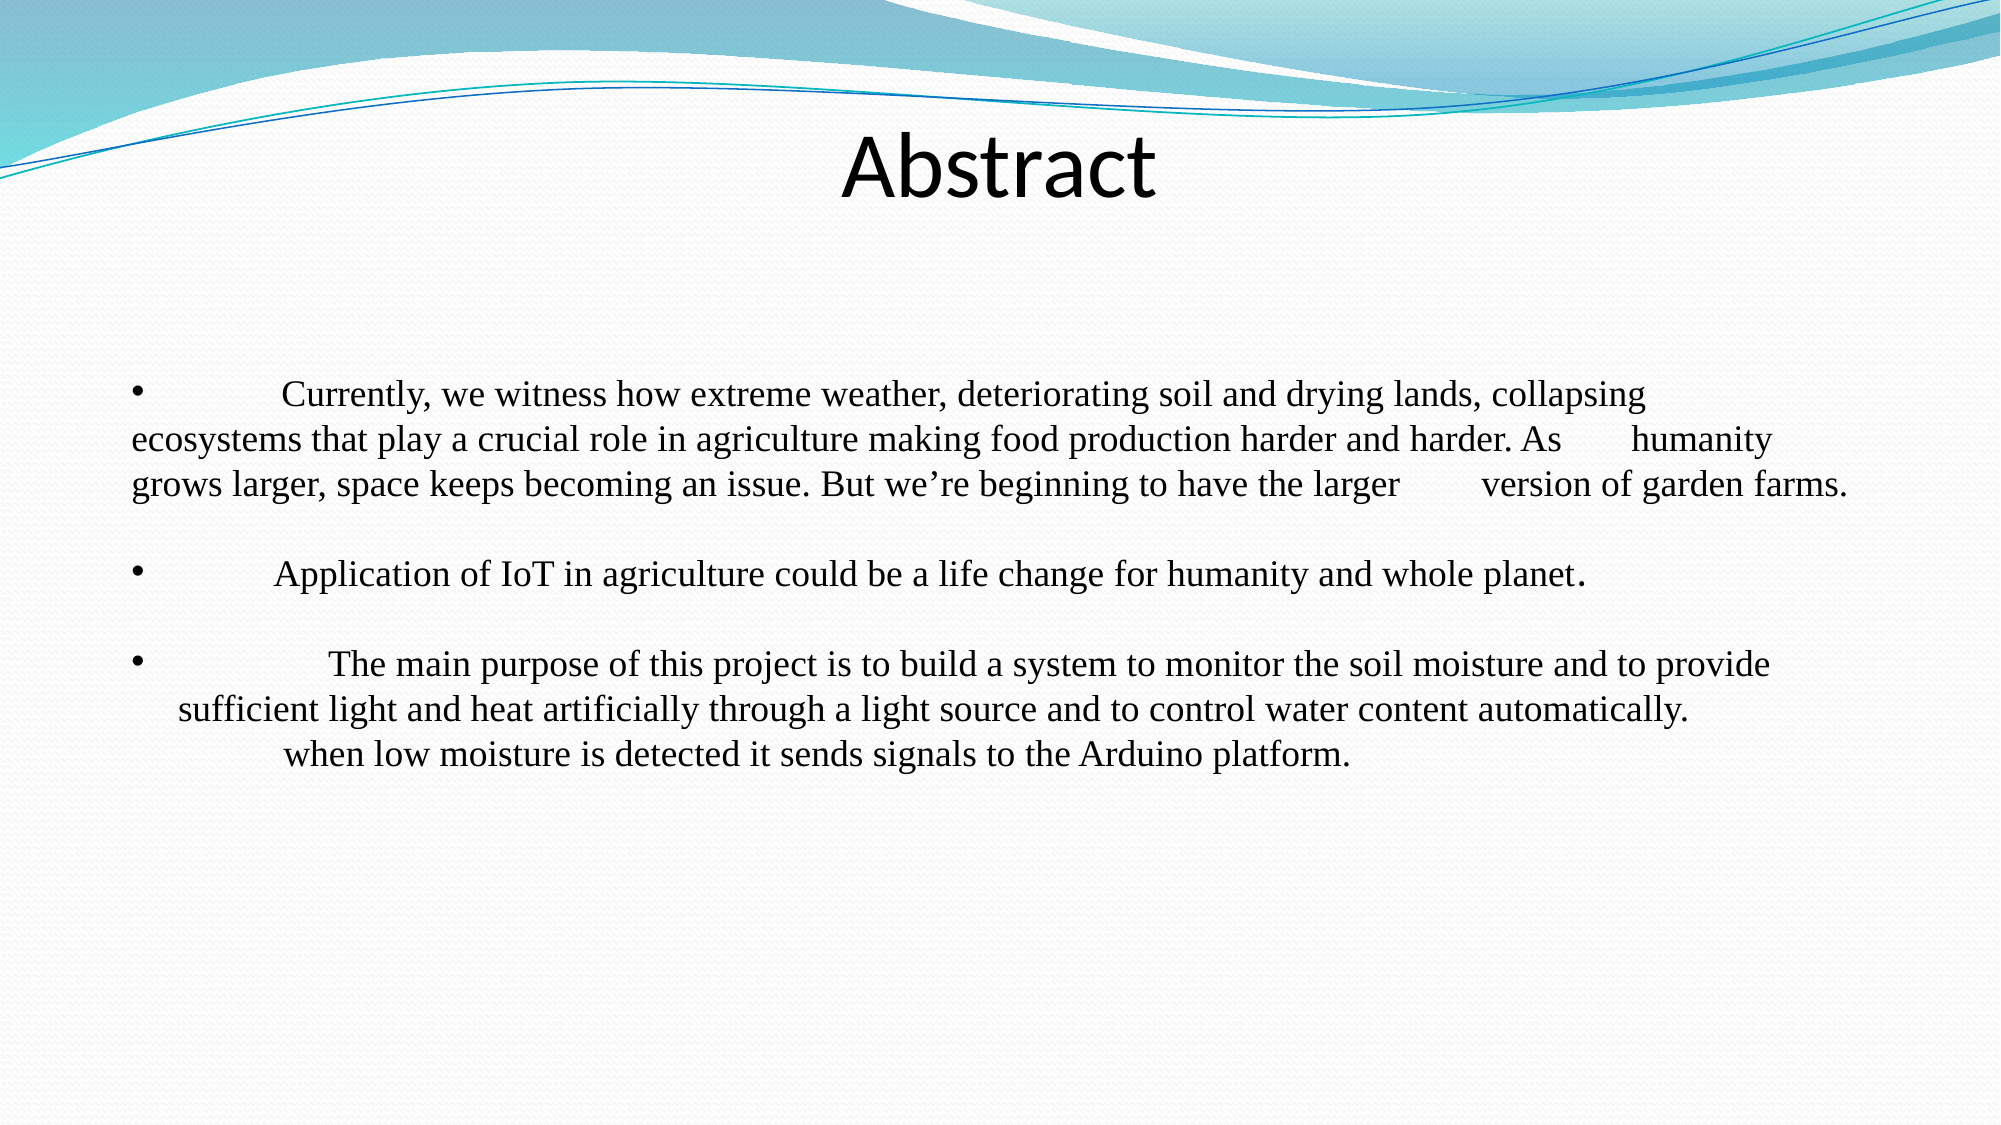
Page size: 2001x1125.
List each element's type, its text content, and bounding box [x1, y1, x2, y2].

text_box Abstract [0, 96, 2000, 224]
text_box Currently, we witness how extreme weather, deteriorating soil and drying lands, collapsing ecosystems that play a crucial role in agriculture making food production harder and harder. As humanity grows larger, space keeps becoming an issue. But we’re beginning to have the larger version of garden farms. Application of IoT in agriculture could be a life change for humanity and whole planet. The main purpose of this project is to build a system to monitor the soil moisture and to provide sufficient light and heat artificially through a light source and to control water content automatically. when low moisture is detected it sends signals to the Arduino platform. [116, 271, 1884, 826]
